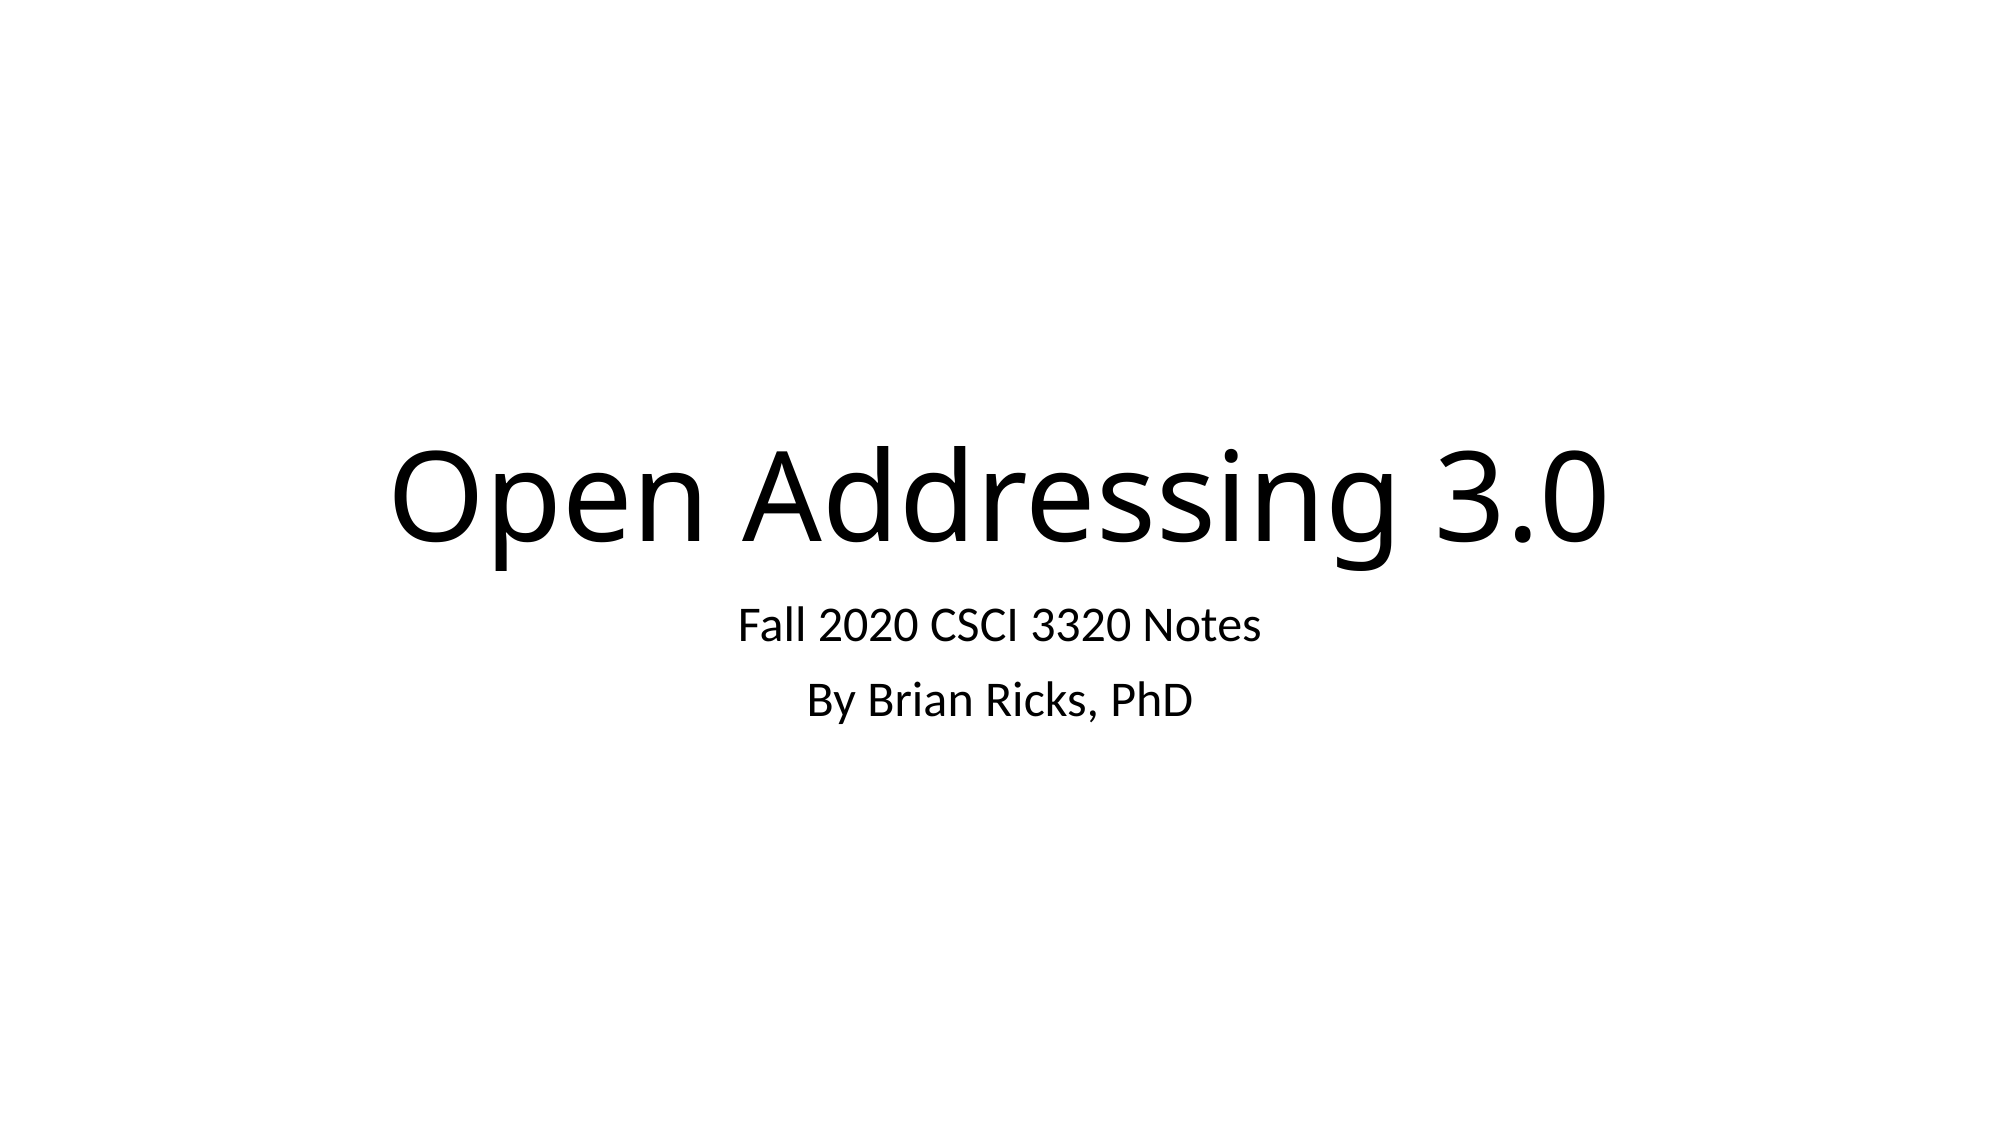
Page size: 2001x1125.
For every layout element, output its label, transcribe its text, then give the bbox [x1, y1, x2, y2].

subtitle Fall 2020 CSCI 3320 Notes By Brian Ricks, PhD [249, 590, 1750, 863]
title Open Addressing 3.0 [249, 184, 1750, 576]
